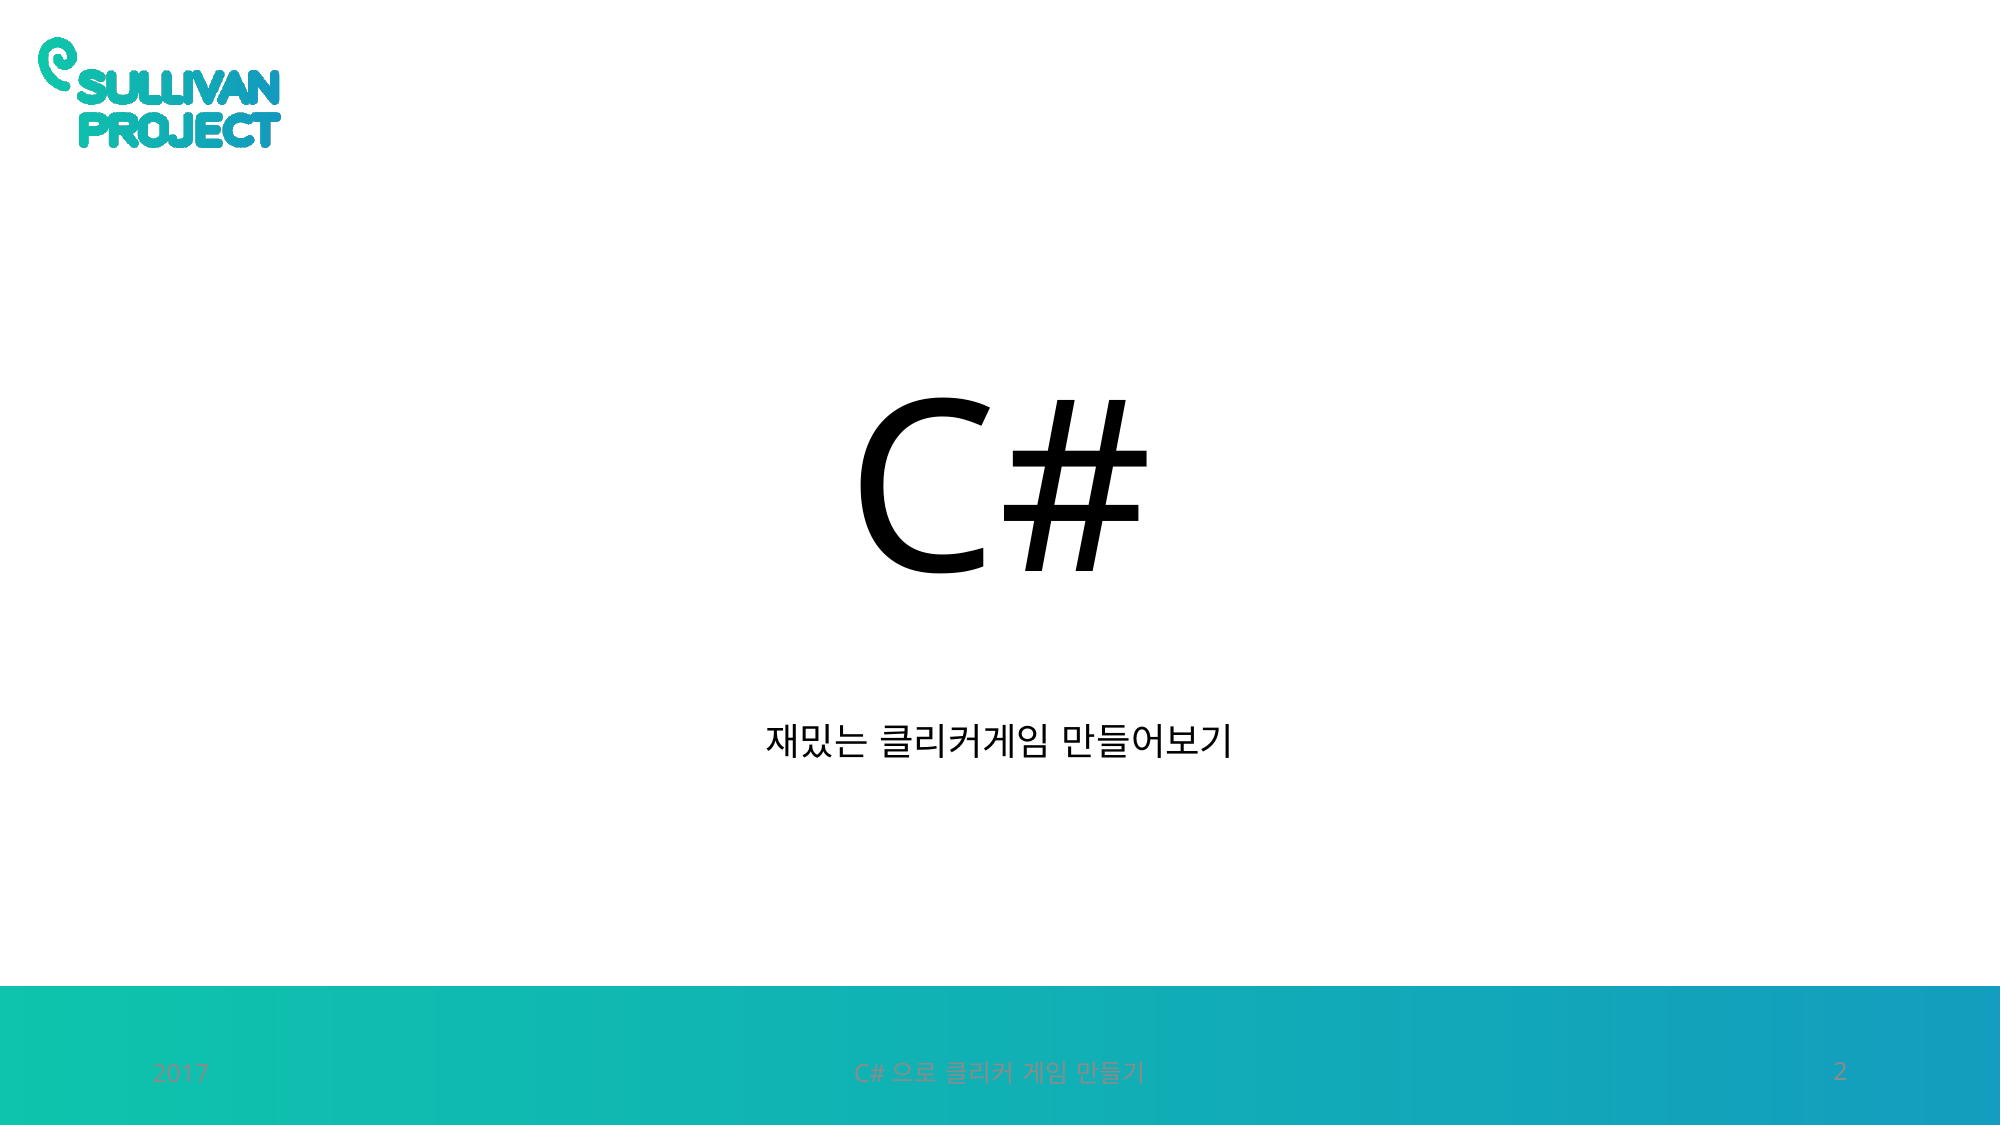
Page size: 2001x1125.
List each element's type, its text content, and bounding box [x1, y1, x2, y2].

picture [38, 37, 281, 148]
title C# [137, 133, 1863, 855]
slide_number 2017 [137, 1042, 588, 1103]
list 재밌는 클리커게임 만들어보기 [710, 715, 1290, 772]
footer C#으로 클리커 게임 만들기 [662, 1042, 1338, 1103]
slide_number 2 [1412, 1042, 1863, 1103]
